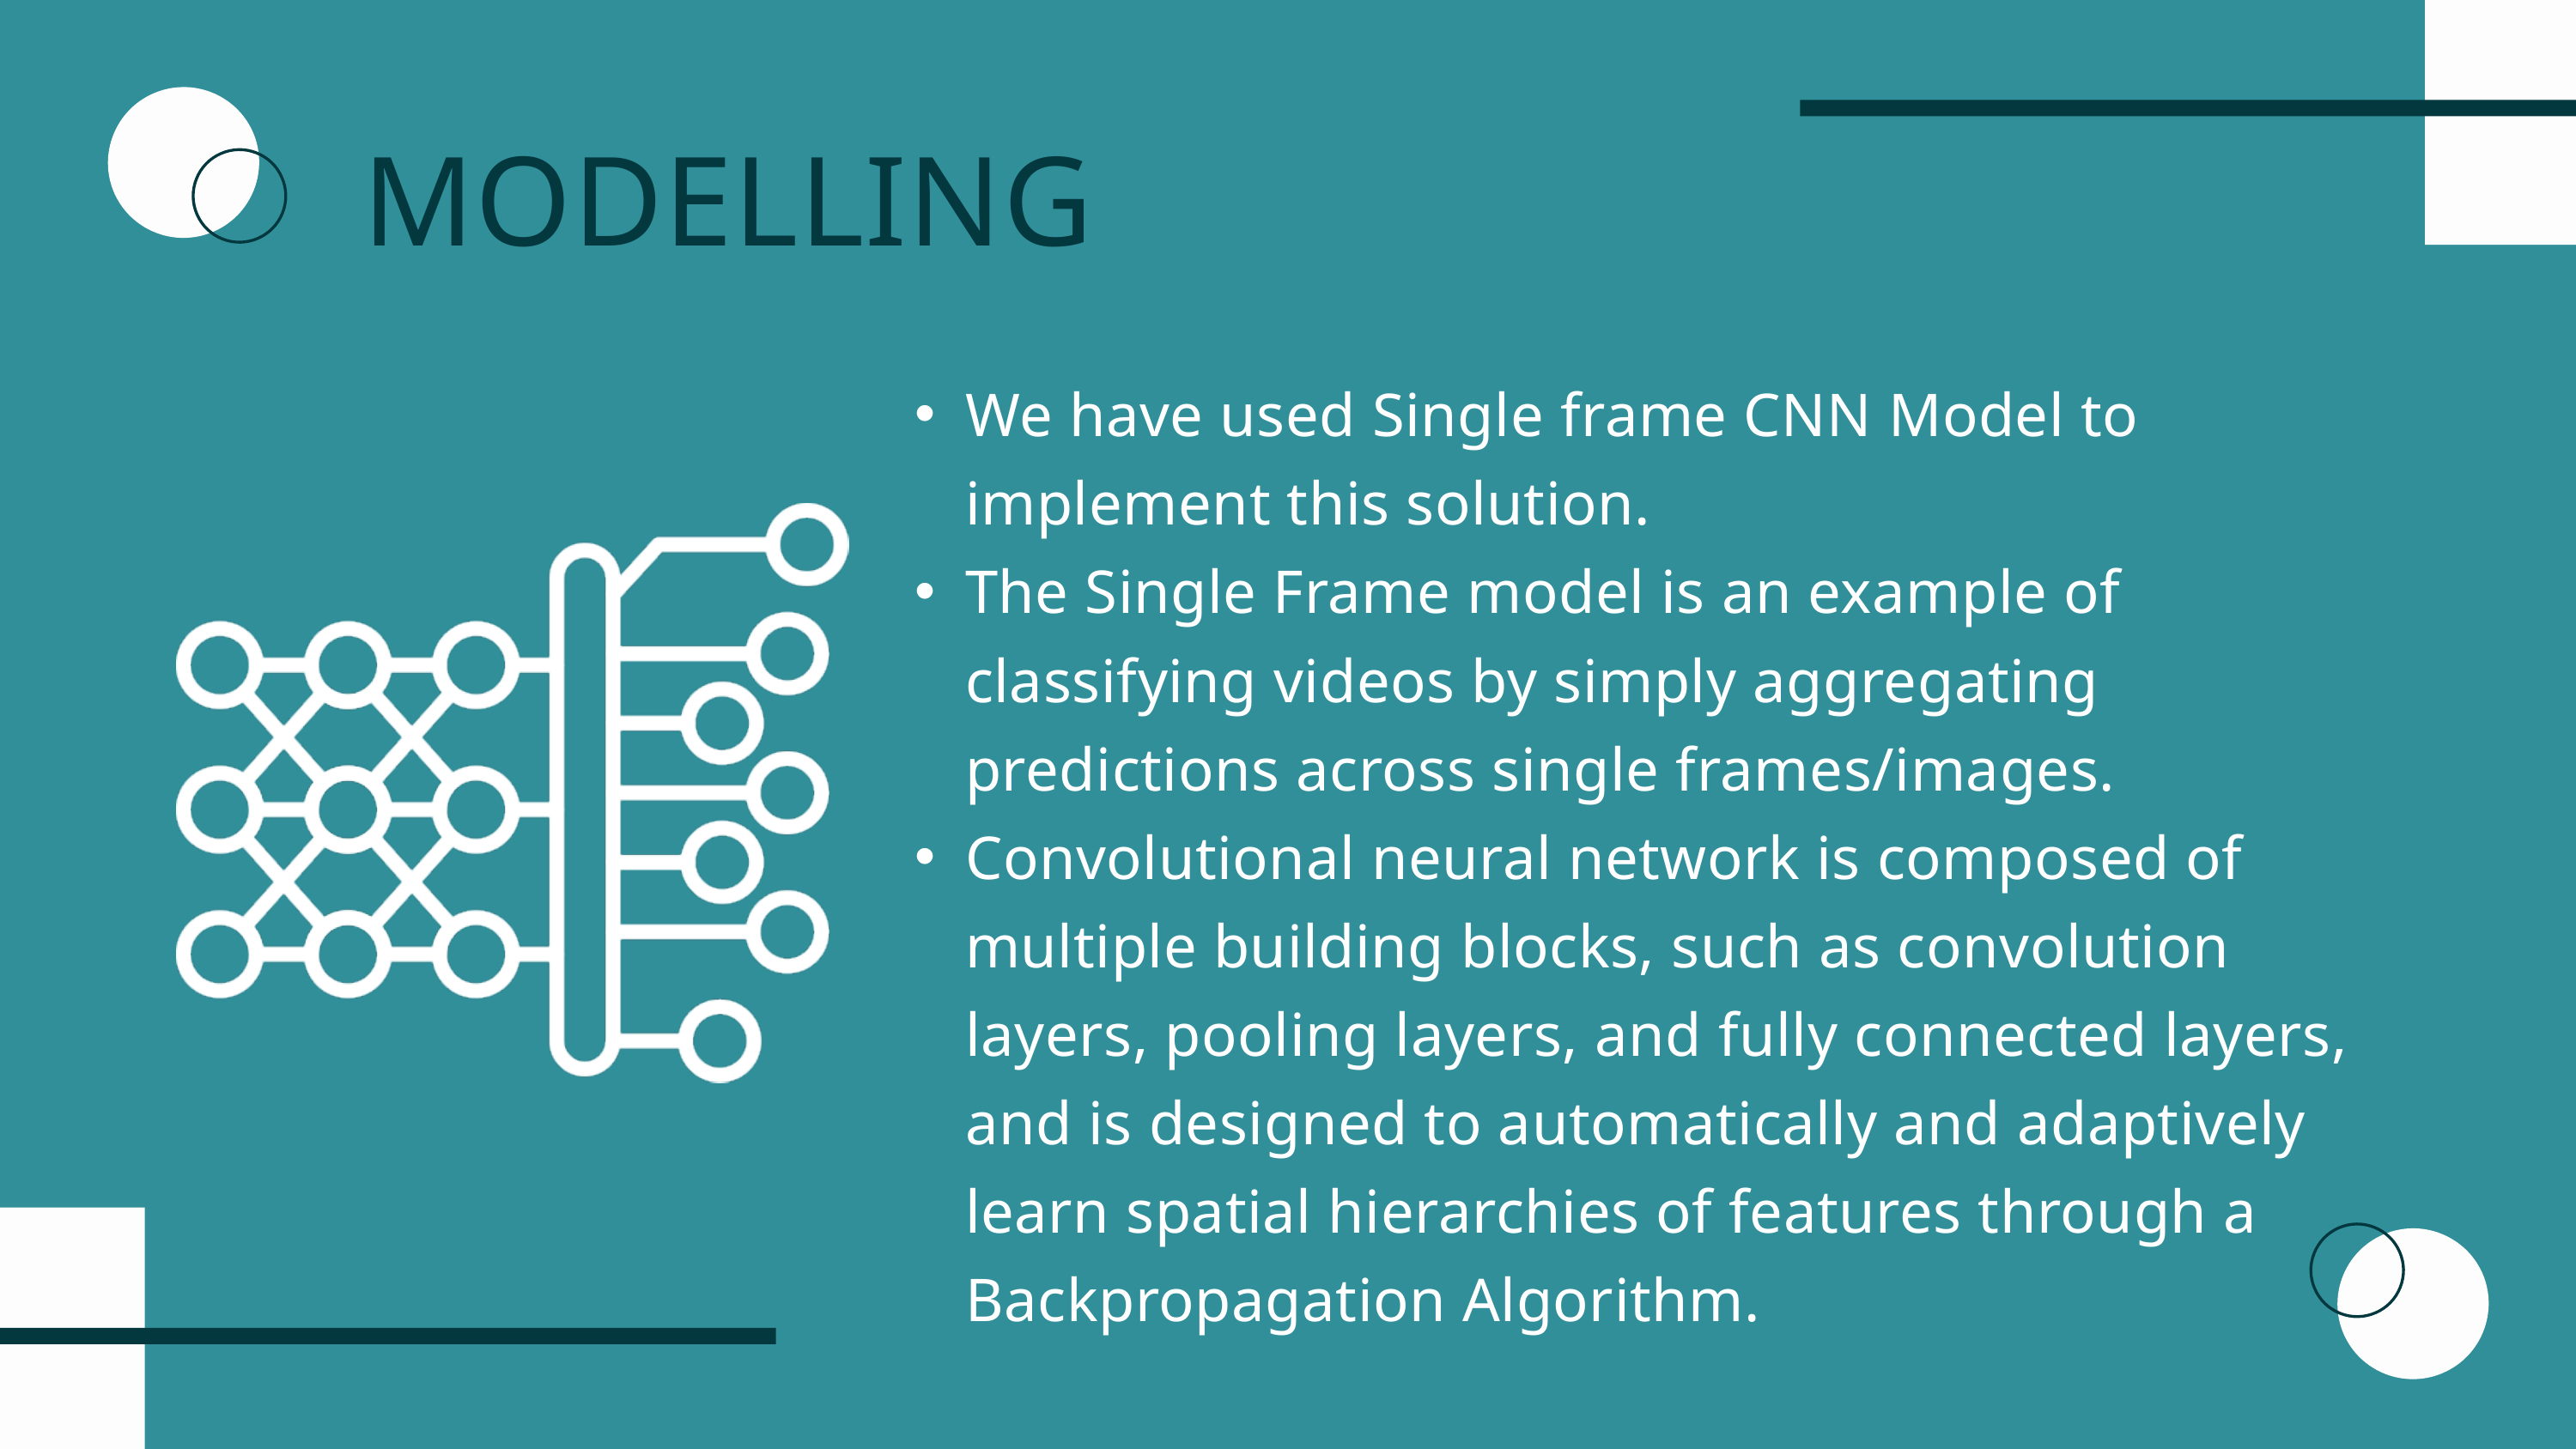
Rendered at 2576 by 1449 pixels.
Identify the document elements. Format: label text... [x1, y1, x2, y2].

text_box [2336, 1228, 2489, 1380]
picture [176, 503, 849, 1083]
text_box [2425, 117, 2576, 246]
text_box [0, 1327, 776, 1344]
text_box [0, 1207, 145, 1327]
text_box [107, 86, 260, 239]
text_box [0, 1344, 145, 1449]
text_box [1800, 100, 2576, 117]
text_box [2425, 0, 2576, 100]
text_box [191, 148, 288, 245]
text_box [2309, 1222, 2405, 1319]
text_box We have used Single frame CNN Model to implement this solution. The Single Frame model is an example of classifying videos by simply aggregating predictions across single frames/images. Convolutional neural network is composed of multiple building blocks, such as convolution layers, pooling layers, and fully connected layers, and is designed to automatically and adaptively learn spatial hierarchies of features through a Backpropagation Algorithm. [865, 360, 2414, 1334]
text_box MODELLING [337, 85, 1119, 270]
